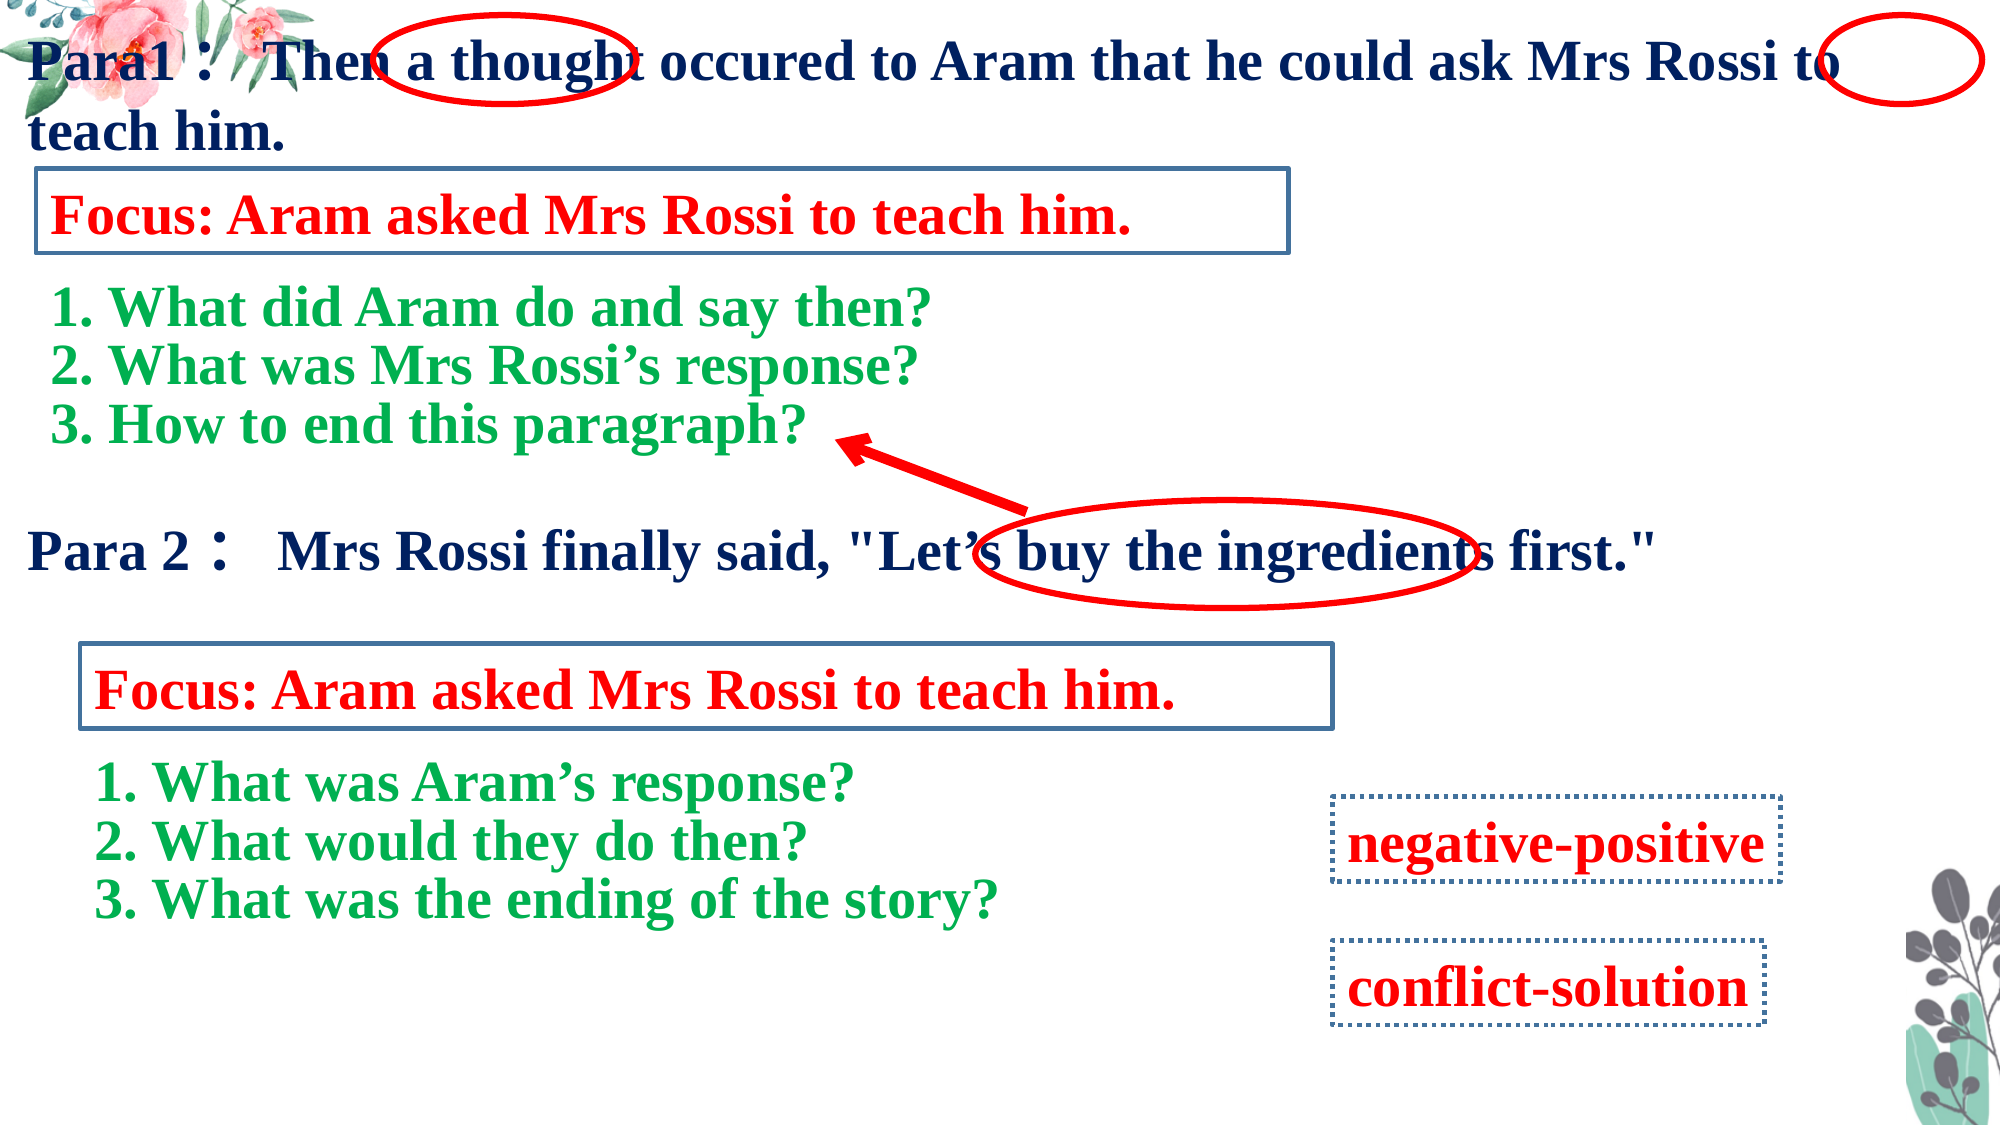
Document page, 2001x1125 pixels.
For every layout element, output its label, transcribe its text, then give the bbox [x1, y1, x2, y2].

text_box [371, 14, 638, 106]
text_box negative-positive [1332, 796, 1781, 882]
text_box [974, 499, 1480, 610]
text_box 1. What was Aram’s response? 2. What would they do then? 3. What was the ending of the story? [80, 747, 1016, 938]
picture [1906, 860, 2000, 1125]
text_box conflict-solution [1332, 940, 1765, 1026]
text_box Para1：Then a thought occured to Aram that he could ask Mrs Rossi to teach him. Para 2：Mrs Rossi finally said, "Let’s buy the ingredients first." [12, 15, 1983, 590]
text_box 1. What did Aram do and say then? 2. What was Mrs Rossi’s response? 3. How to end this paragraph? [35, 272, 950, 462]
text_box Focus: Aram asked Mrs Rossi to teach him. [80, 643, 1333, 729]
picture [0, 0, 327, 156]
text_box Focus: Aram asked Mrs Rossi to teach him. [35, 168, 1289, 254]
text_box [834, 439, 1027, 512]
text_box [1819, 14, 1984, 106]
